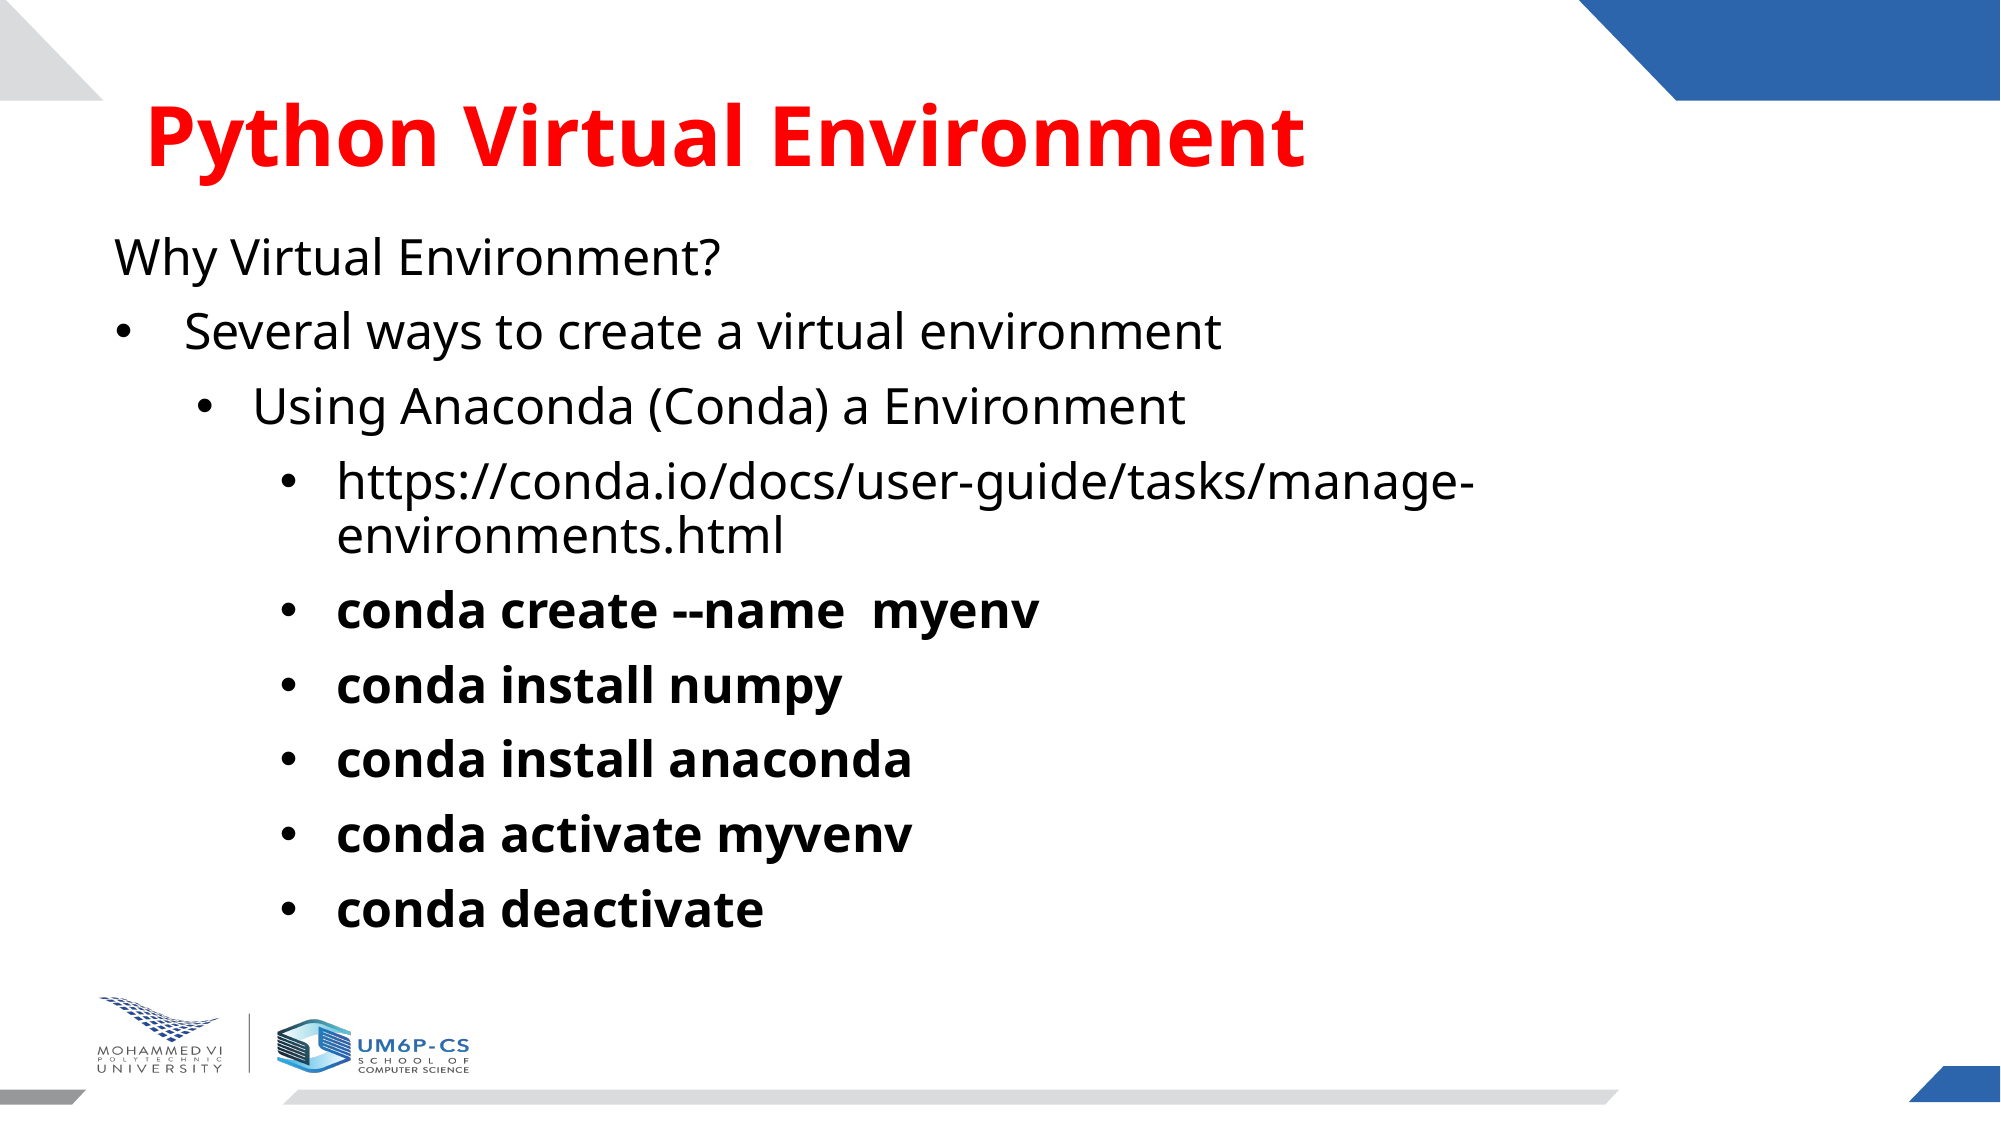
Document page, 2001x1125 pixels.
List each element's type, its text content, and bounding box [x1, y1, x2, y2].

picture [70, 974, 496, 1096]
title Python Virtual Environment [136, 59, 1863, 220]
text_box [206, 207, 1972, 1010]
text_box Why Virtual Environment? Several ways to create a virtual environment Using Anaconda (Conda) a Environment https://conda.io/docs/user-guide/tasks/manage-environments.html conda create --name myenv conda install numpy conda install anaconda conda activate myvenv conda deactivate [82, 224, 1898, 918]
